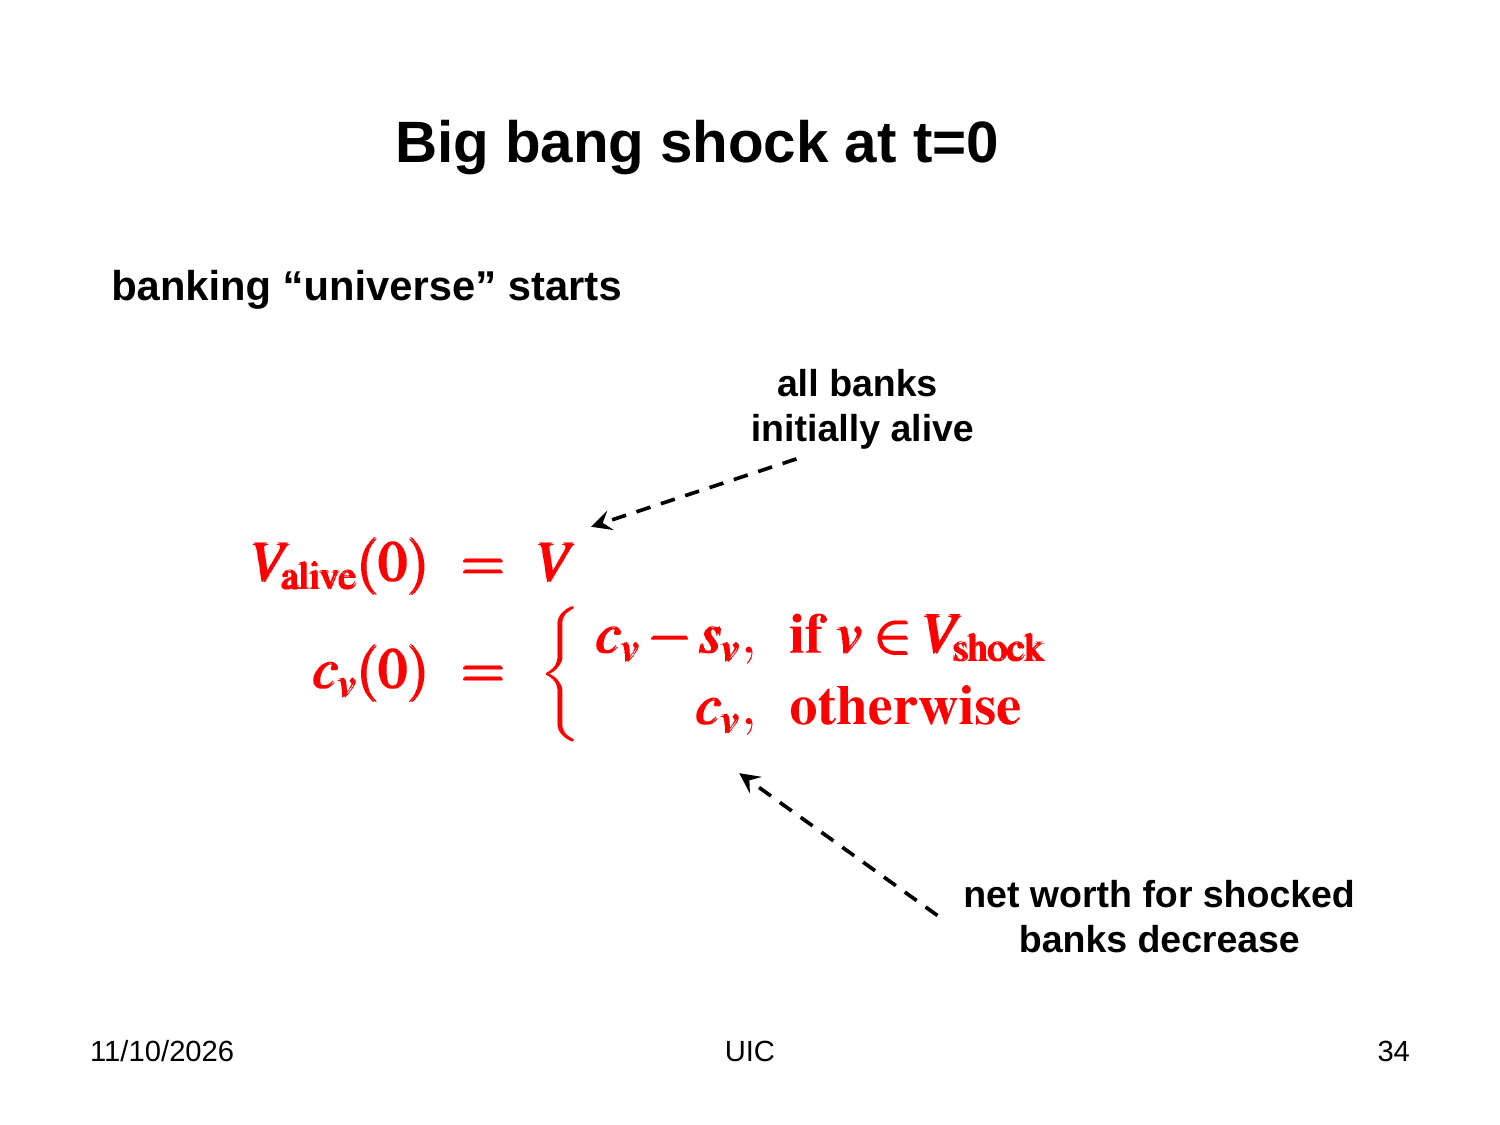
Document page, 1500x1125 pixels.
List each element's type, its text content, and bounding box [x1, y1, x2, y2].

footer UIC [512, 1024, 988, 1103]
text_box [590, 458, 797, 527]
text_box all banks initially alive [736, 351, 989, 457]
text_box net worth for shocked banks decrease [948, 862, 1371, 968]
picture [250, 533, 1048, 744]
text_box Big bang shock at t=0 [380, 96, 1015, 182]
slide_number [74, 1024, 426, 1103]
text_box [738, 772, 938, 916]
slide_number 34 [1074, 1024, 1426, 1103]
text_box banking “universe” starts [96, 251, 638, 317]
